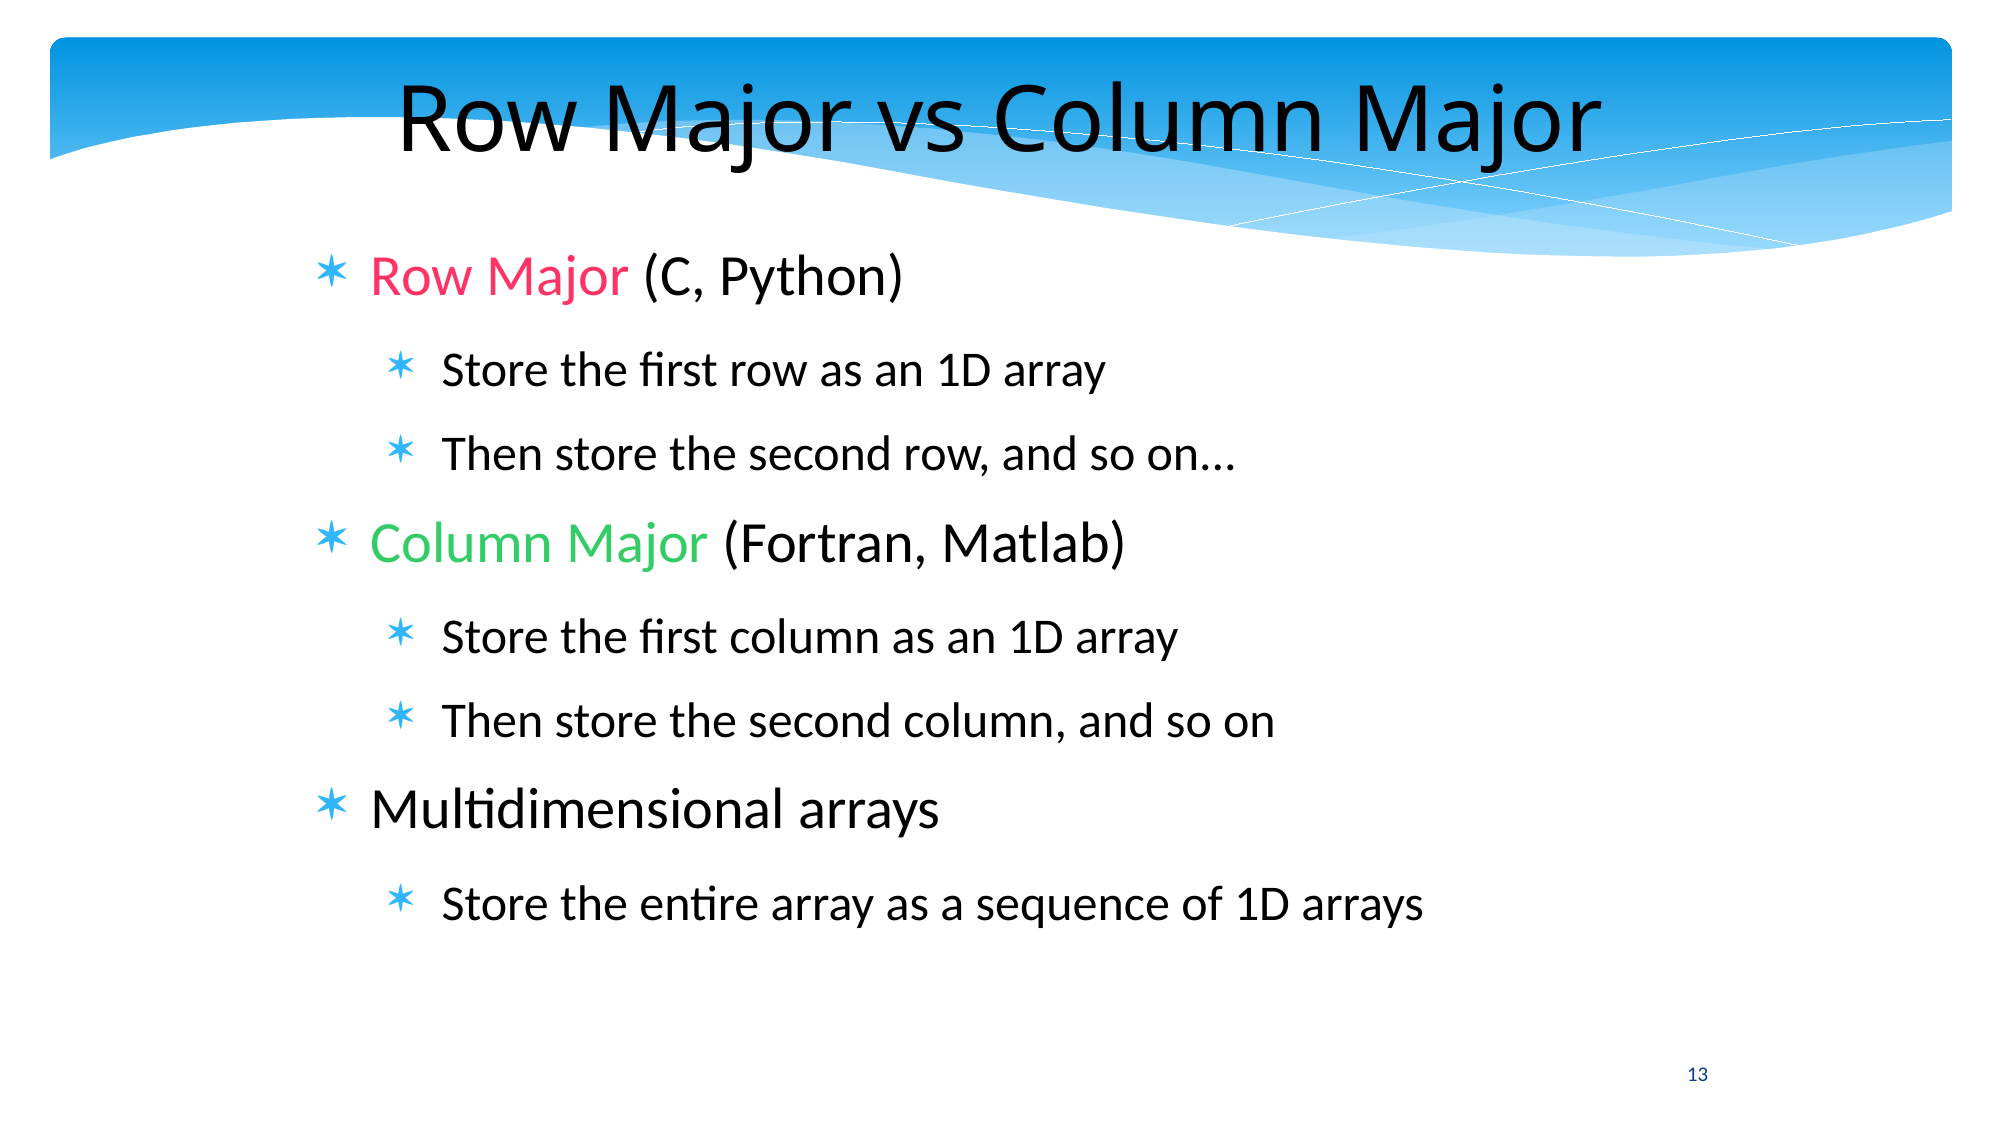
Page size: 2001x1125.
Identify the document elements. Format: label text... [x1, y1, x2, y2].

title Row Major vs Column Major [287, 37, 1713, 192]
slide_number 13 [1651, 1042, 1744, 1103]
list Row Major (C, Python) Store the first row as an 1D array Then store the second row, and so on... Column Major (Fortran, Matlab) Store the first column as an 1D array Then store the second column, and so on Multidimensional arrays Store the entire array as a sequence of 1D arrays [300, 237, 1713, 980]
